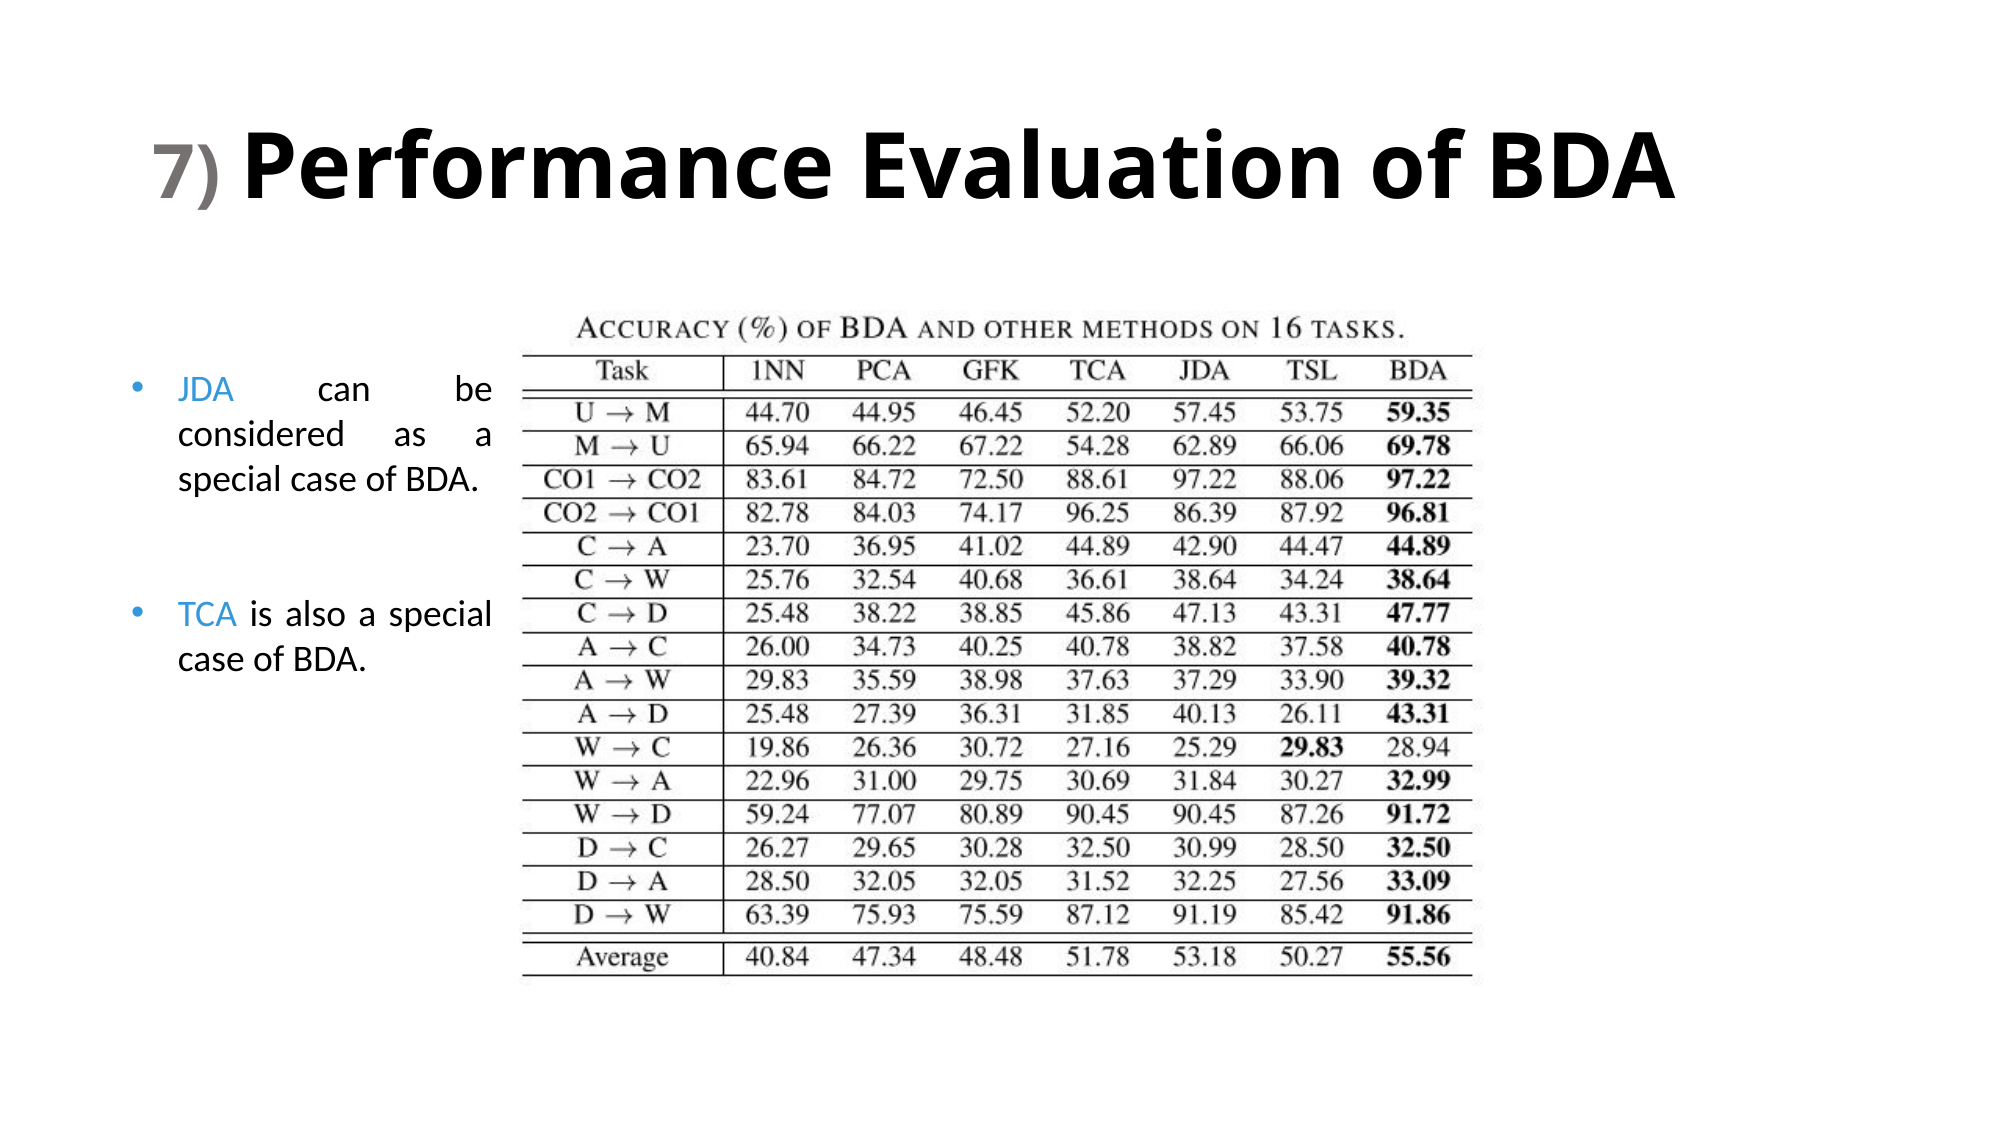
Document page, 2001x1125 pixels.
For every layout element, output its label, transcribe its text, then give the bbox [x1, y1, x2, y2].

title 7) Performance Evaluation of BDA [137, 59, 1863, 278]
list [507, 310, 1493, 1003]
